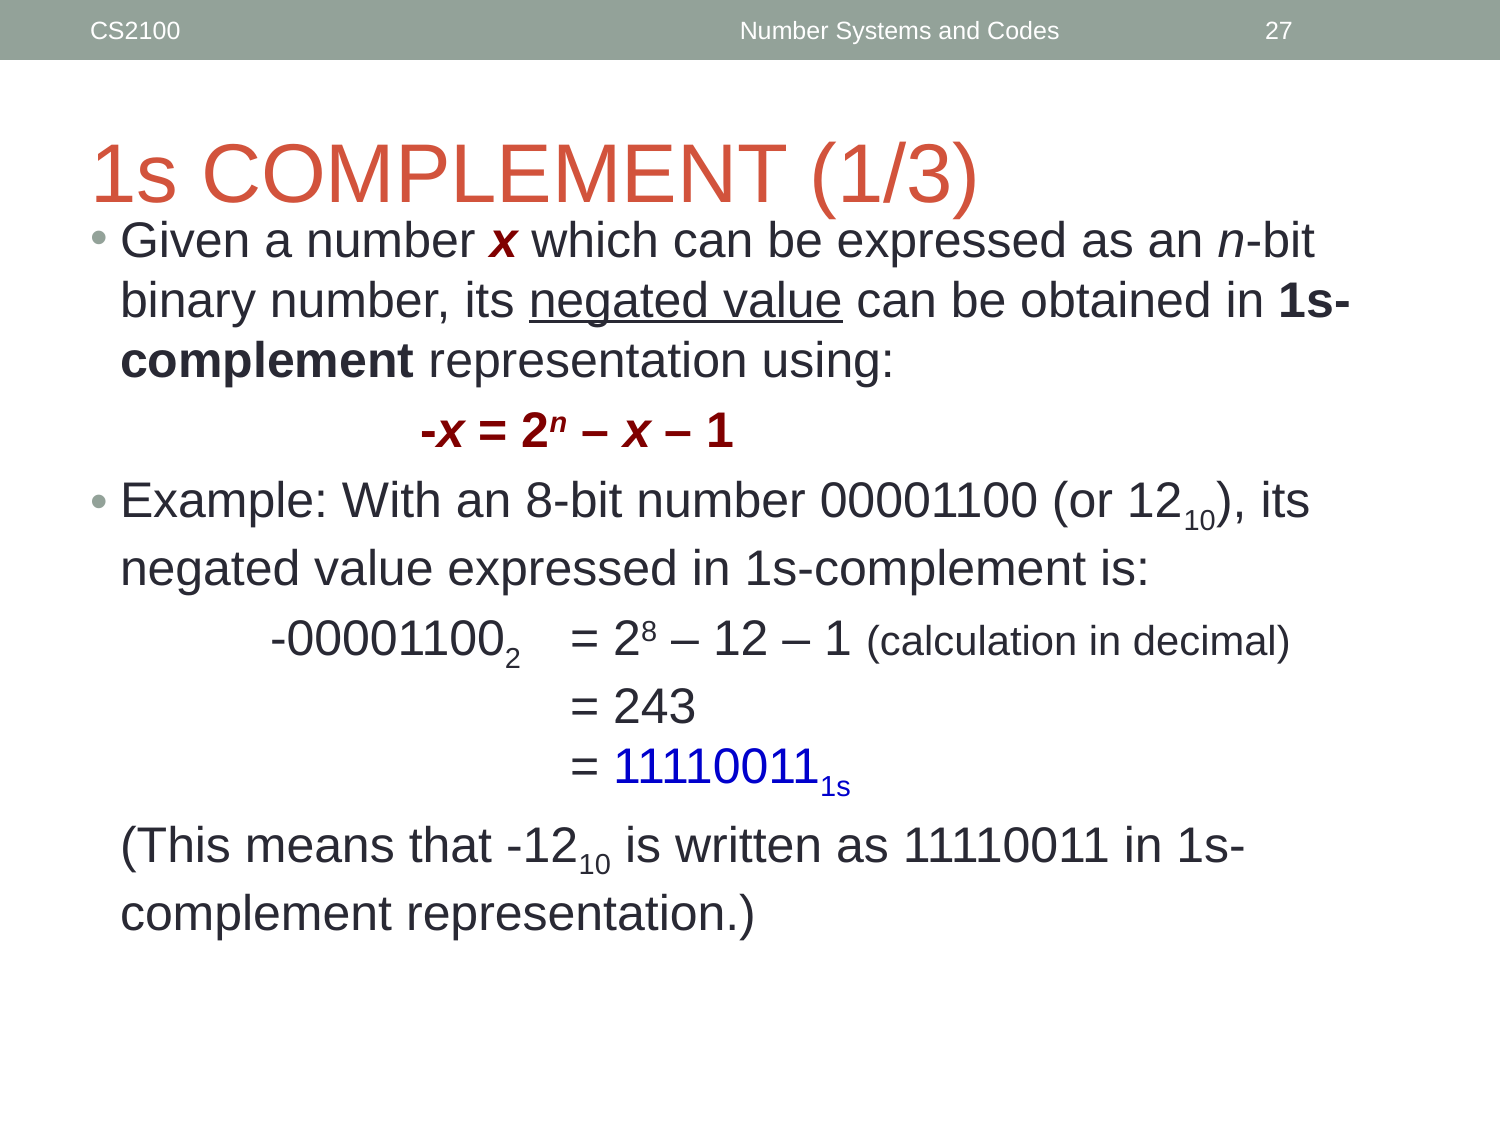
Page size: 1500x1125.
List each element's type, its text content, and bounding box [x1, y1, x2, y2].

slide_number CS2100 [75, 3, 550, 57]
footer Number Systems and Codes [562, 3, 1238, 57]
title 1s COMPLEMENT (1/3) [75, 87, 1425, 200]
list Given a number x which can be expressed as an n-bit binary number, its negated value can be obtained in 1s-complement representation using: -x = 2n – x – 1 Example: With an 8-bit number 00001100 (or 1210), its negated value expressed in 1s-complement is: -000011002 = 28 – 12 – 1 (calculation in decimal) = 243 = 111100111s (This means that -1210 is written as 11110011 in 1s-complement representation.) [75, 200, 1425, 1006]
slide_number ‹#› [1250, 3, 1425, 57]
